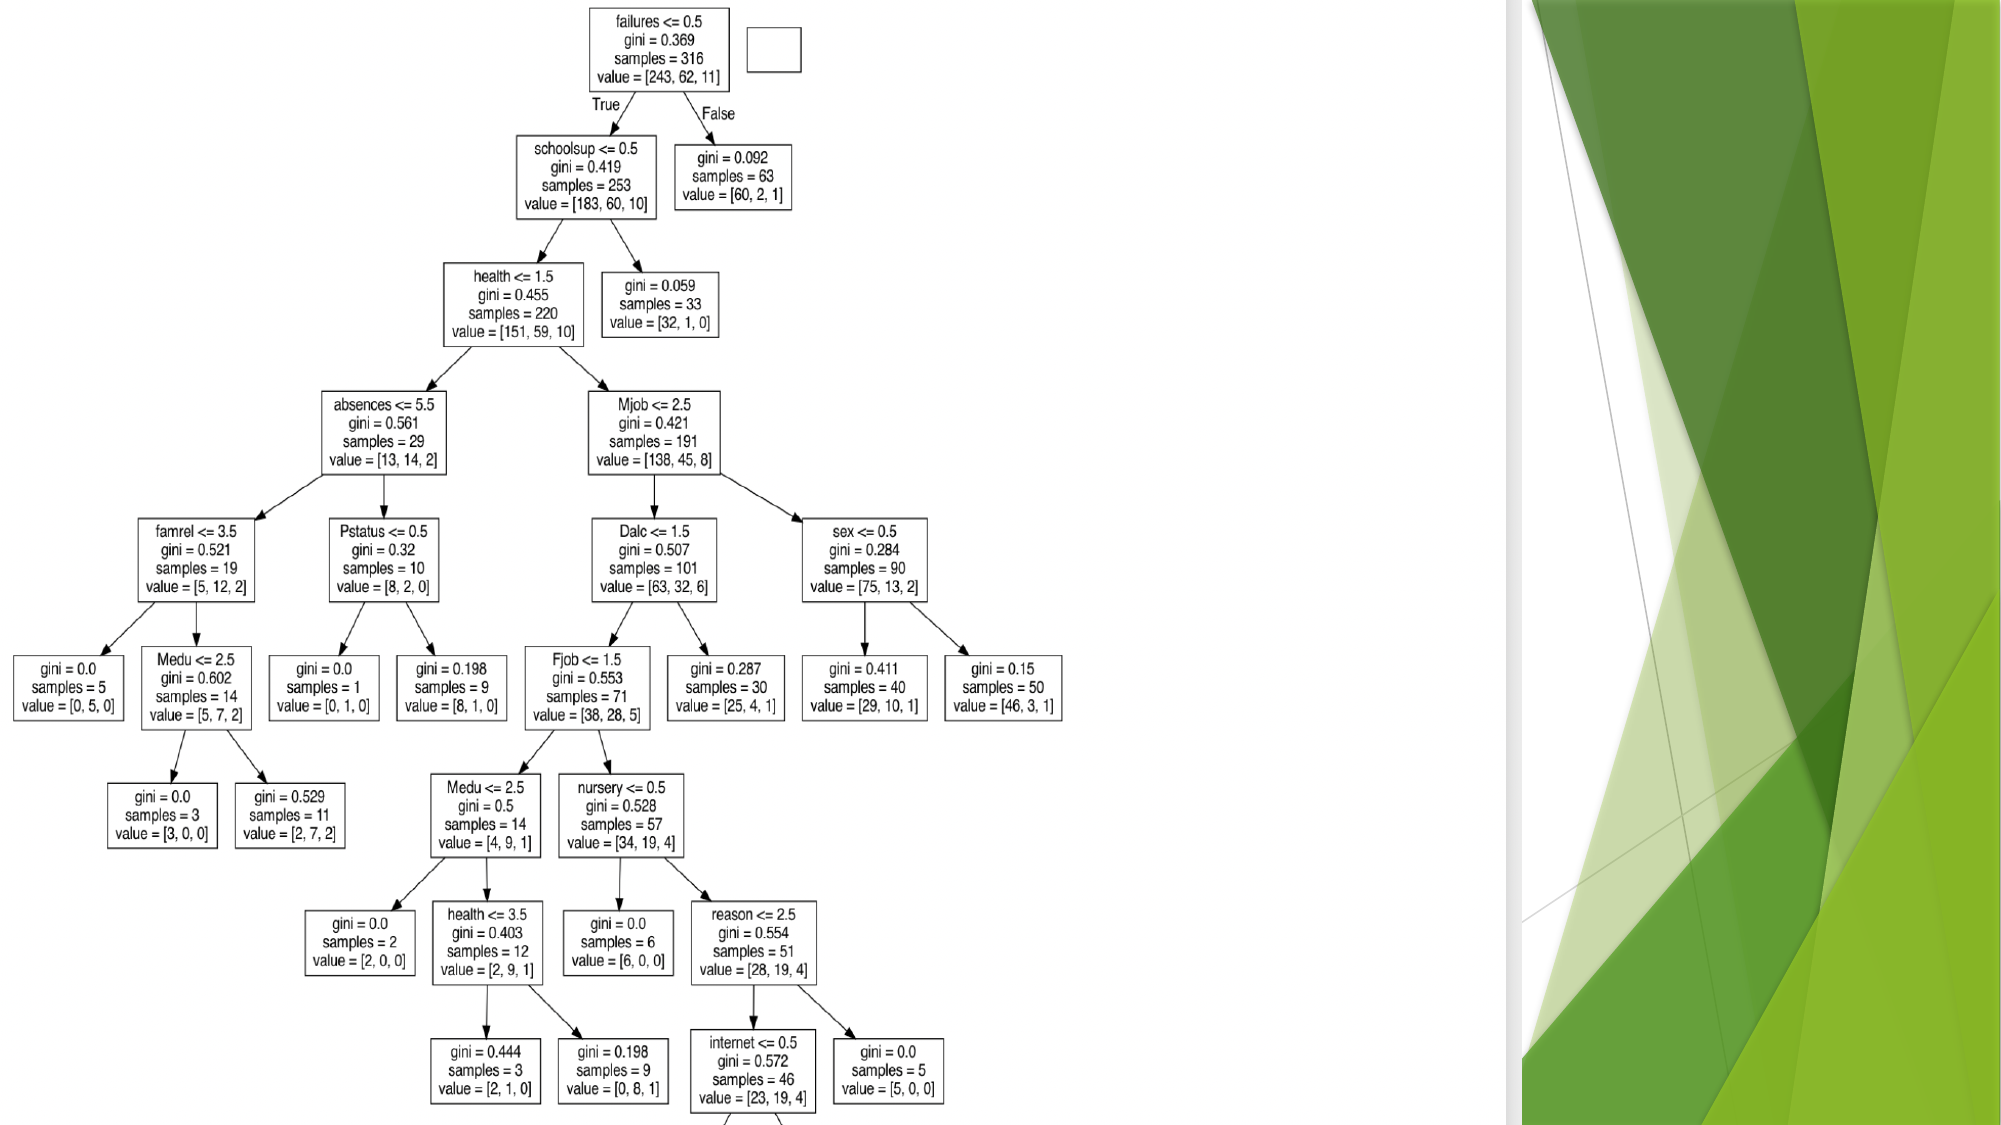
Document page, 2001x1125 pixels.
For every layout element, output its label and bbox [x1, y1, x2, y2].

picture [0, 0, 1522, 1125]
